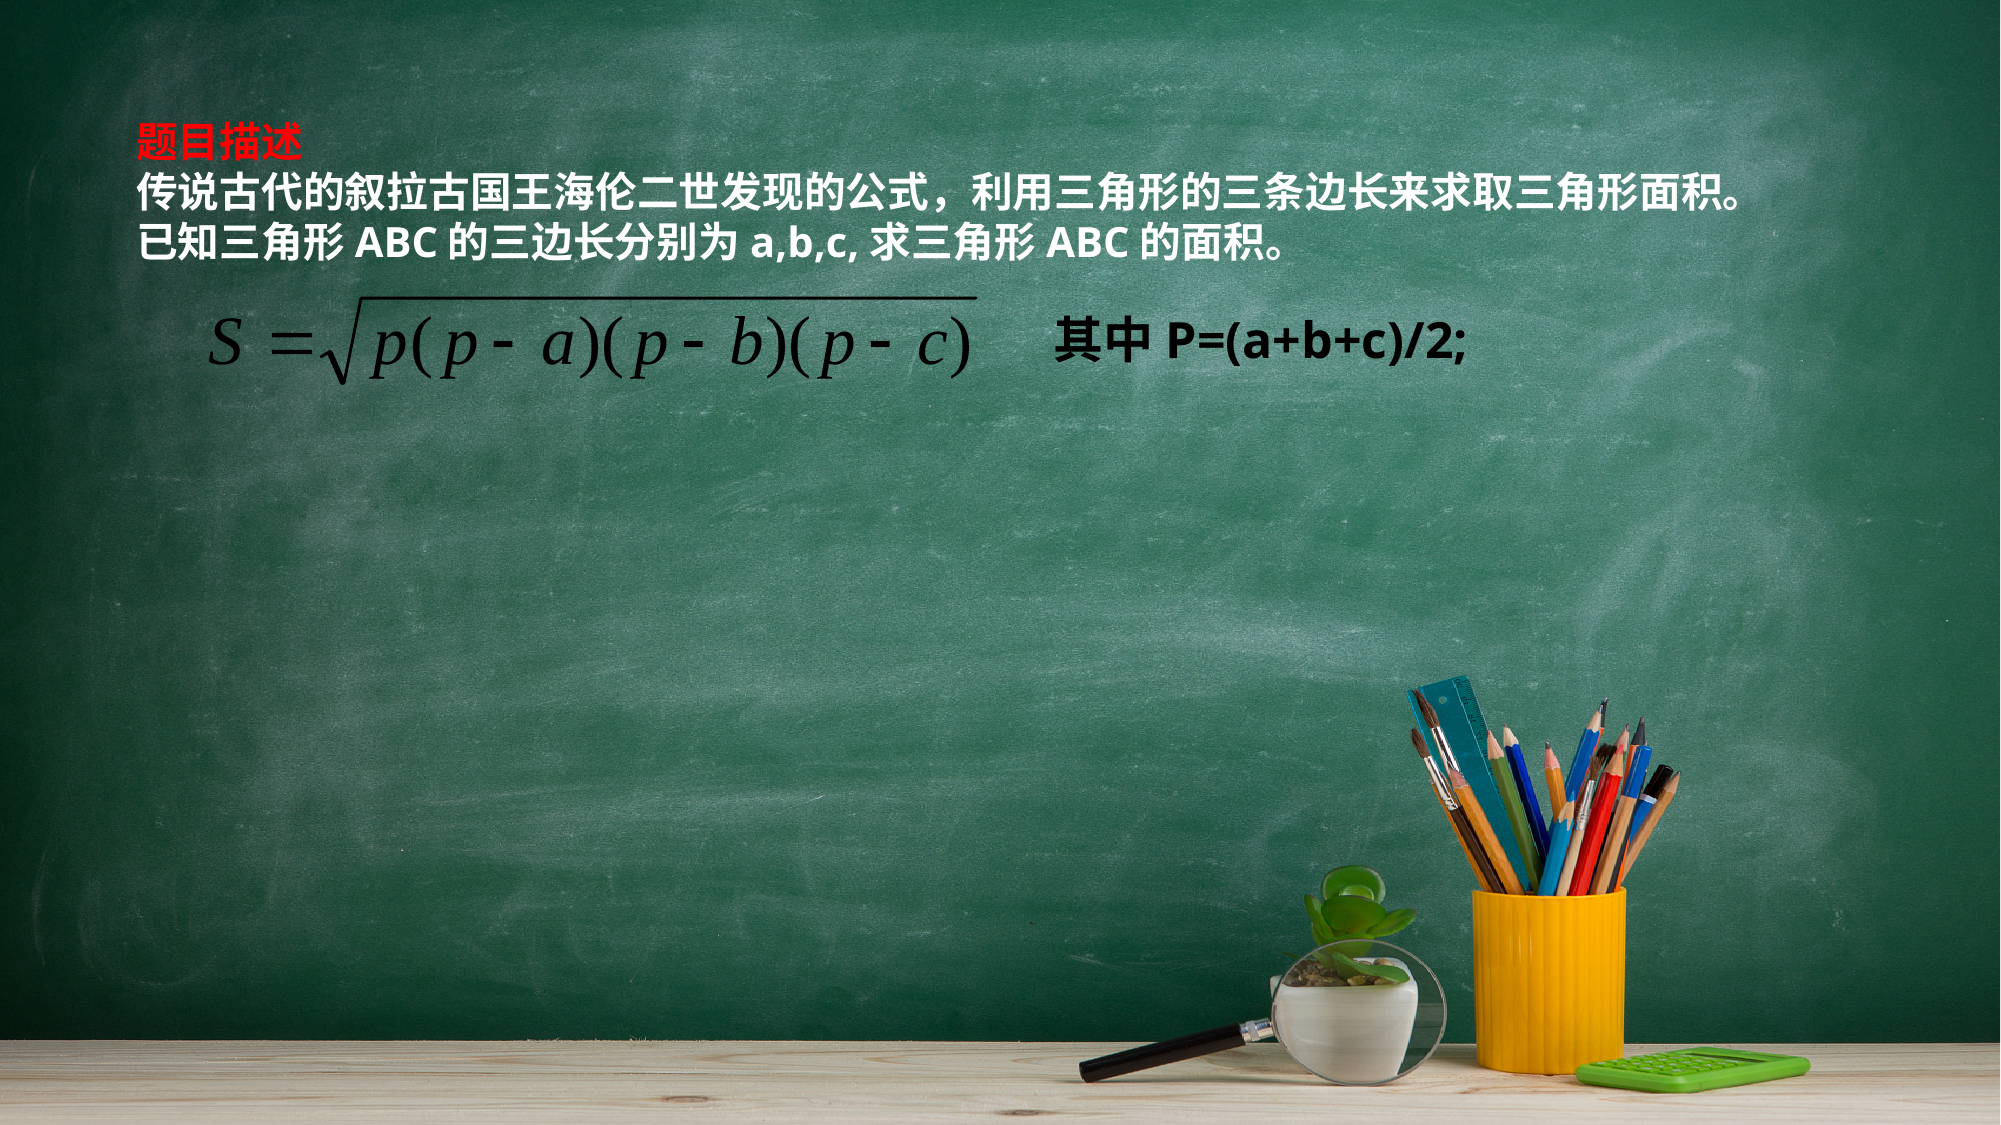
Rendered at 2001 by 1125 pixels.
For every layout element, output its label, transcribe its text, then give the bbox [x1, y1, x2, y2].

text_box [196, 283, 992, 399]
text_box 其中P=(a+b+c)/2; [1039, 301, 1757, 399]
text_box 题目描述 传说古代的叙拉古国王海伦二世发现的公式，利用三角形的三条边长来求取三角形面积。 已知三角形ABC的三边长分别为a,b,c,求三角形ABC的面积。 [121, 108, 1919, 323]
picture [0, 0, 2001, 1125]
